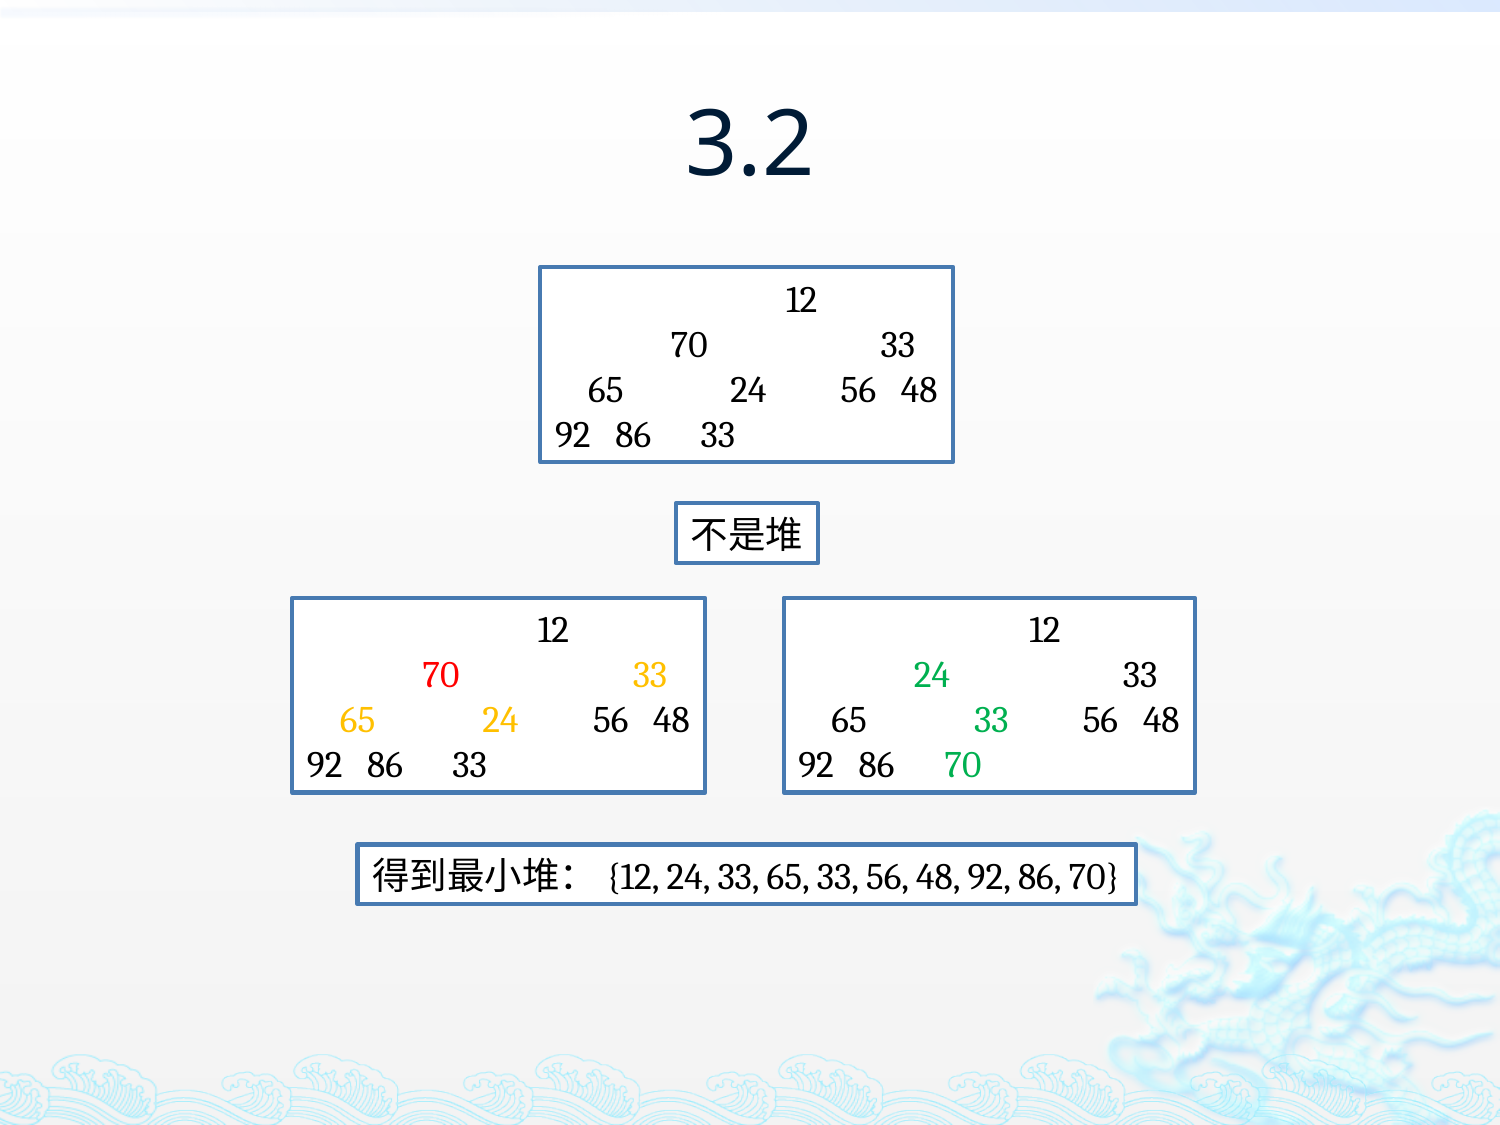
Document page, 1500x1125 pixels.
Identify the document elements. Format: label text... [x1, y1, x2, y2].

text_box 12 70 33 65 24 56 48 92 86 33 [290, 596, 707, 795]
text_box 12 24 33 65 33 56 48 92 86 70 [782, 596, 1197, 795]
text_box 不是堆 [674, 501, 820, 565]
text_box 12 70 33 65 24 56 48 92 86 33 [538, 265, 955, 464]
text_box 得到最小堆：{12, 24, 33, 65, 33, 56, 48, 92, 86, 70} [355, 842, 1138, 906]
title 3.2 [75, 45, 1425, 233]
